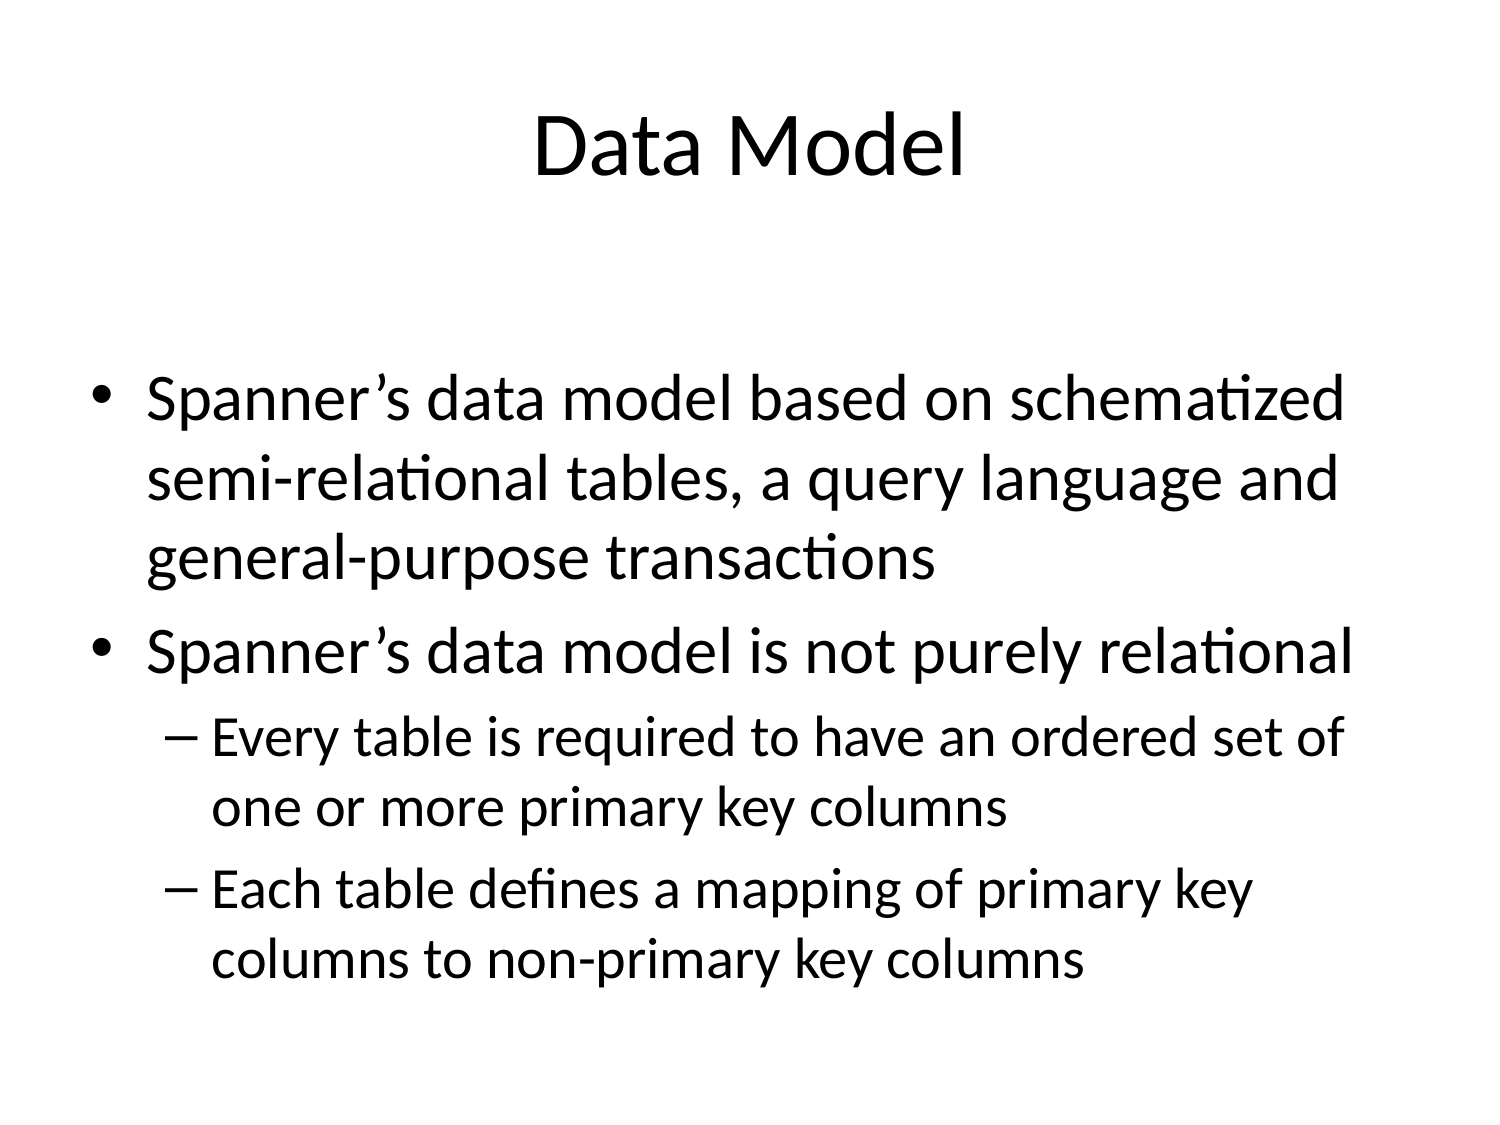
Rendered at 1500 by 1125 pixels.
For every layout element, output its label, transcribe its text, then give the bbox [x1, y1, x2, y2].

list Spanner’s data model based on schematized semi-relational tables, a query language and general-purpose transactions Spanner’s data model is not purely relational Every table is required to have an ordered set of one or more primary key columns Each table defines a mapping of primary key columns to non-primary key columns [75, 262, 1425, 1005]
title Data Model [75, 45, 1425, 233]
